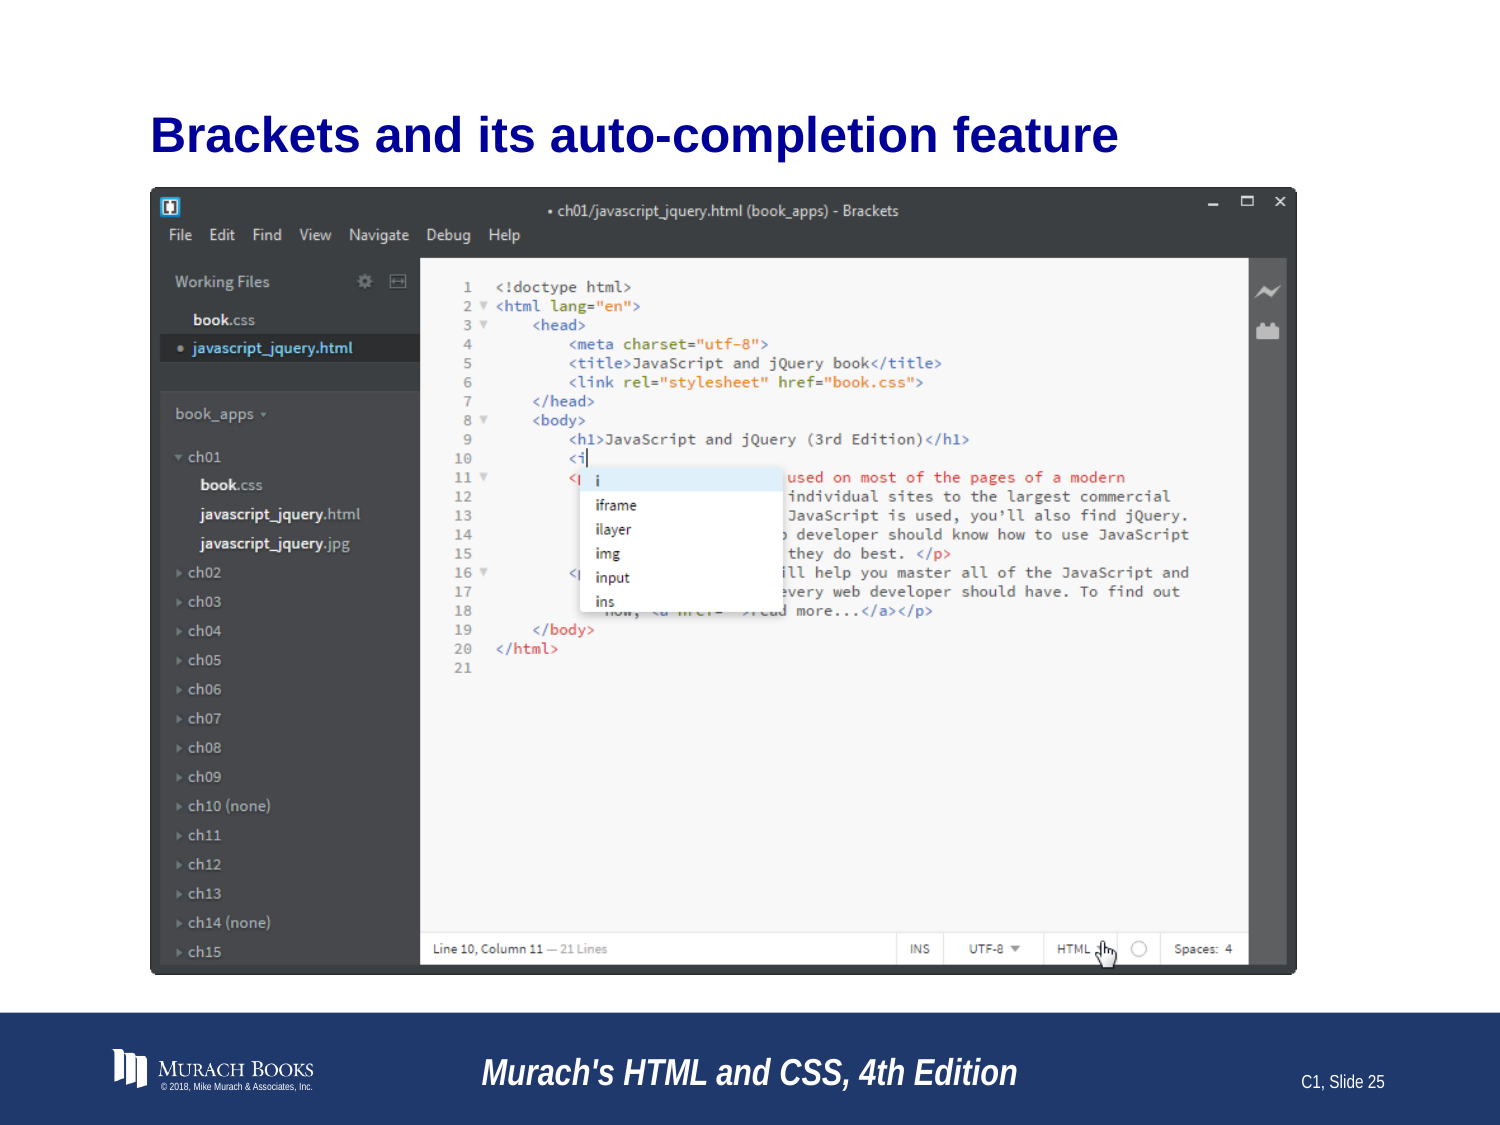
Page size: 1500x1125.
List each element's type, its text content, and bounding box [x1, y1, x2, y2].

slide_number C1, Slide 25 [1087, 1025, 1400, 1100]
slide_number Murach's HTML and CSS, 4th Edition [463, 1025, 1050, 1100]
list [149, 187, 1297, 976]
title Brackets and its auto-completion feature [150, 102, 1350, 164]
footer © 2018, Mike Murach & Associates, Inc. [12, 1025, 463, 1100]
